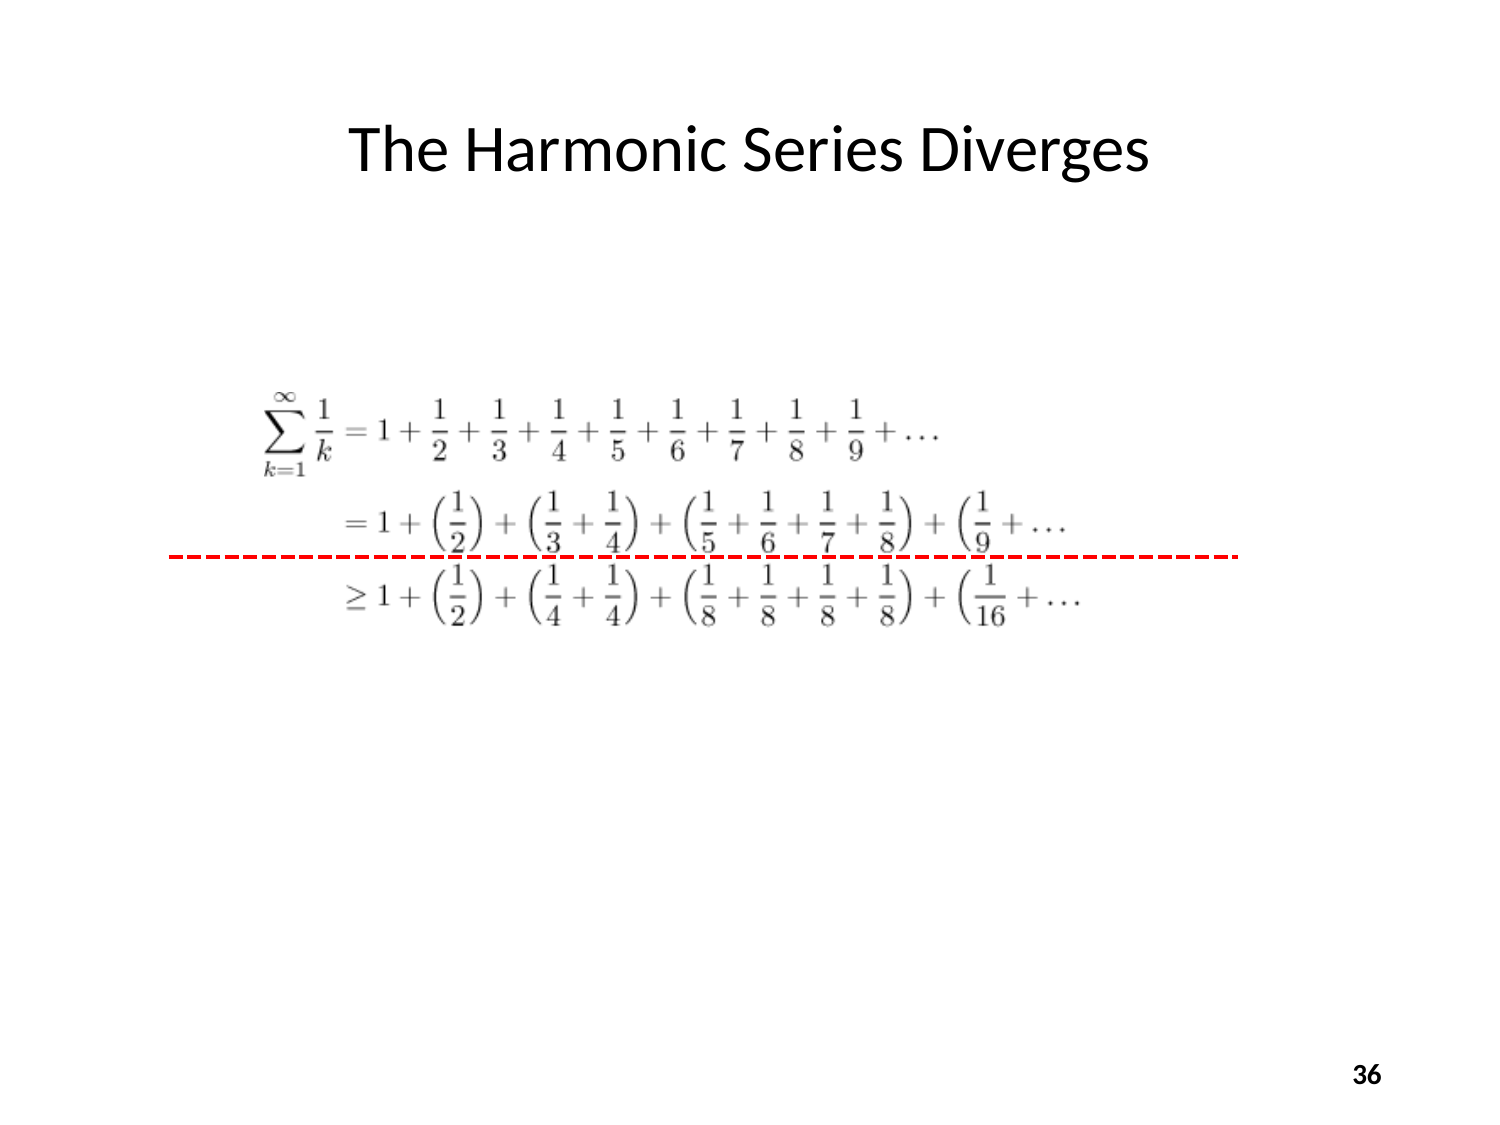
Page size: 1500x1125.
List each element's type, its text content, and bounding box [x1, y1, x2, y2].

picture [264, 557, 1126, 632]
picture [264, 392, 1126, 556]
slide_number 36 [1059, 1042, 1397, 1103]
text_box The Harmonic Series Diverges [103, 59, 1397, 241]
